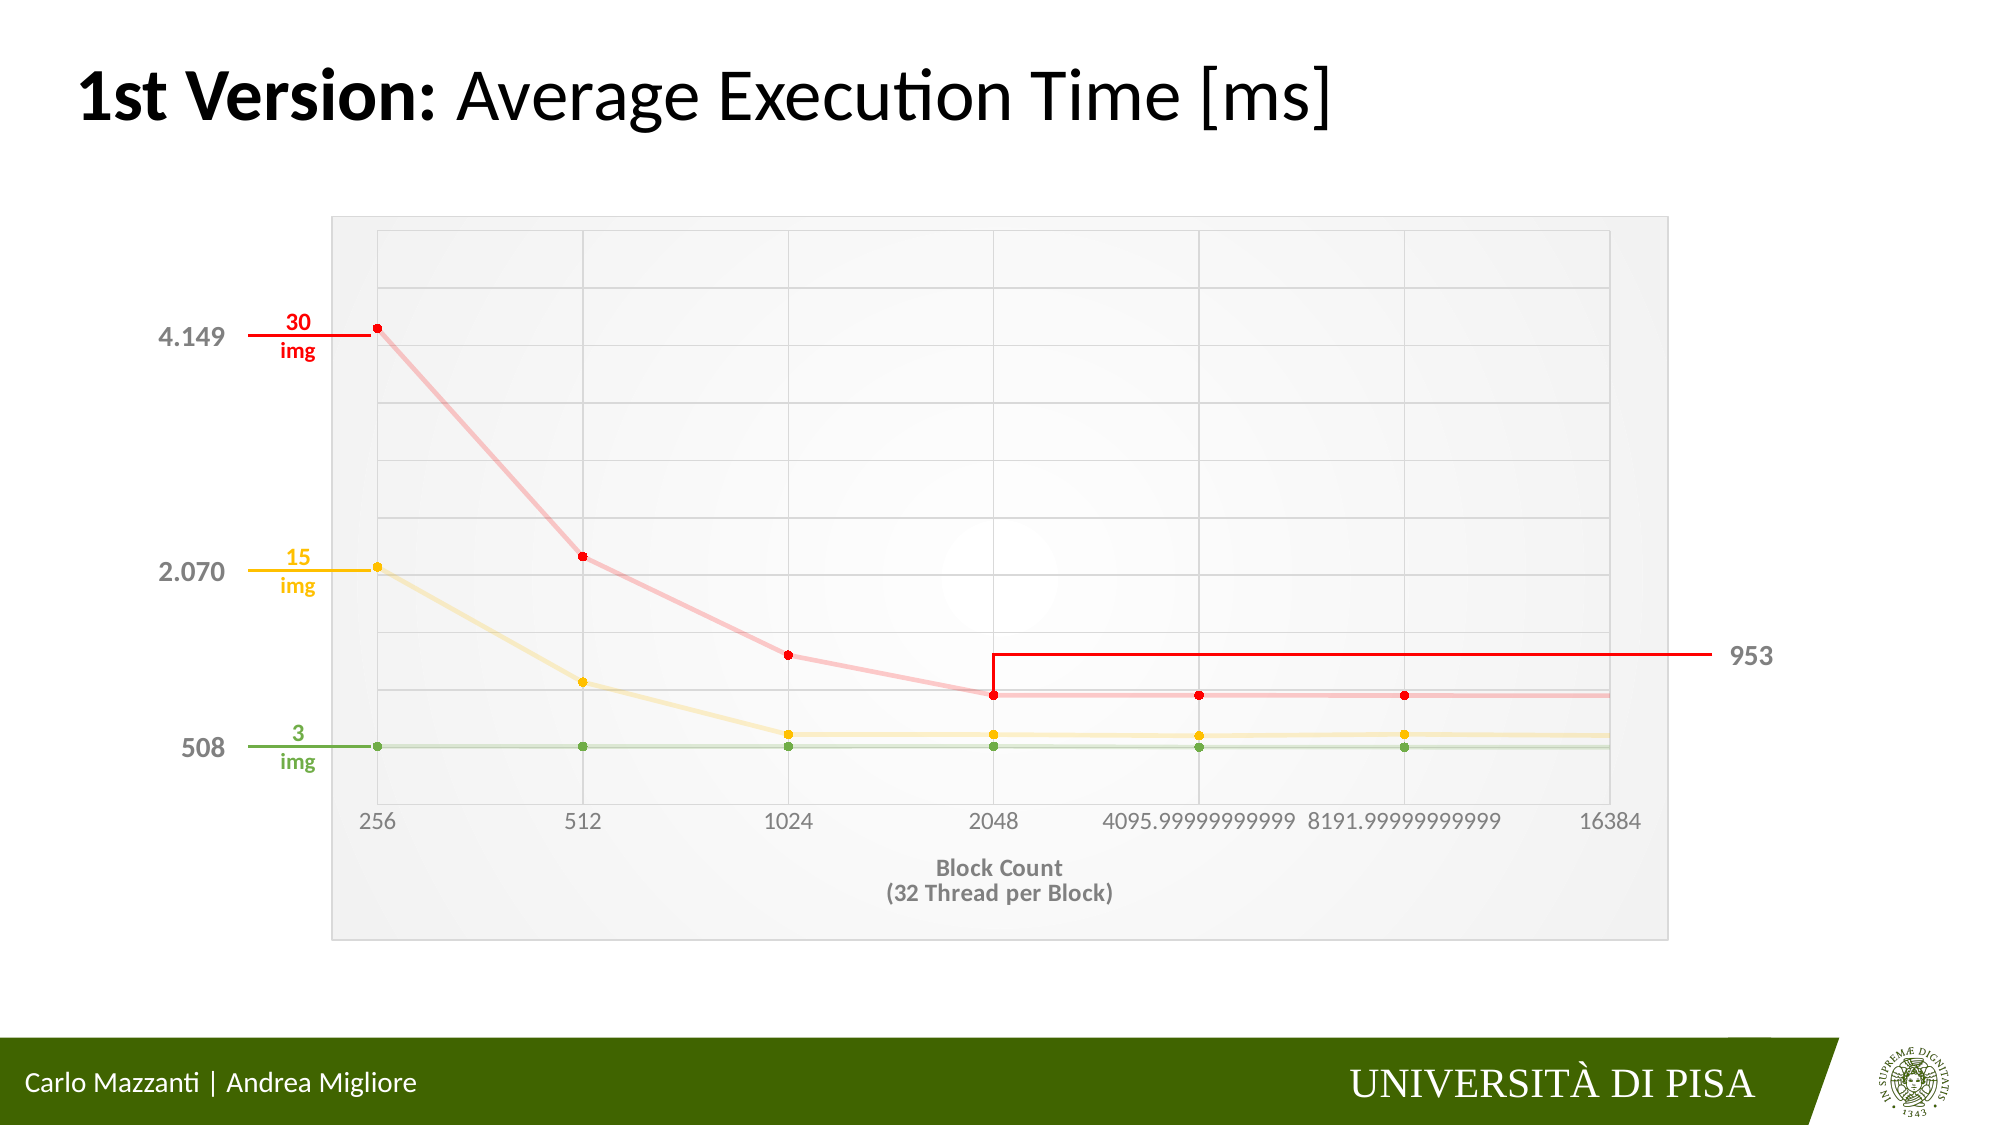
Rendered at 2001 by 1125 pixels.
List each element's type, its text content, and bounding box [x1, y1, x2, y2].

text_box 1st Version: Average Execution Time [ms] [60, 37, 1350, 143]
text_box Carlo Mazzanti | Andrea Migliore [10, 1056, 1309, 1106]
text_box 3 img [265, 709, 331, 746]
text_box Università di Pisa [0, 1037, 1772, 1125]
text_box 30 img [265, 336, 331, 370]
text_box 4.149 [143, 310, 240, 361]
text_box 3 img [265, 747, 331, 782]
text_box 2.070 [143, 545, 240, 595]
text_box 30 img [265, 297, 331, 335]
text_box 15 img [265, 571, 331, 605]
text_box 953 [1714, 629, 1789, 680]
text_box [1727, 1036, 1841, 1125]
text_box 508 [165, 720, 240, 771]
picture [1879, 1047, 1949, 1117]
chart [331, 215, 1669, 941]
text_box 15 img [265, 532, 331, 570]
